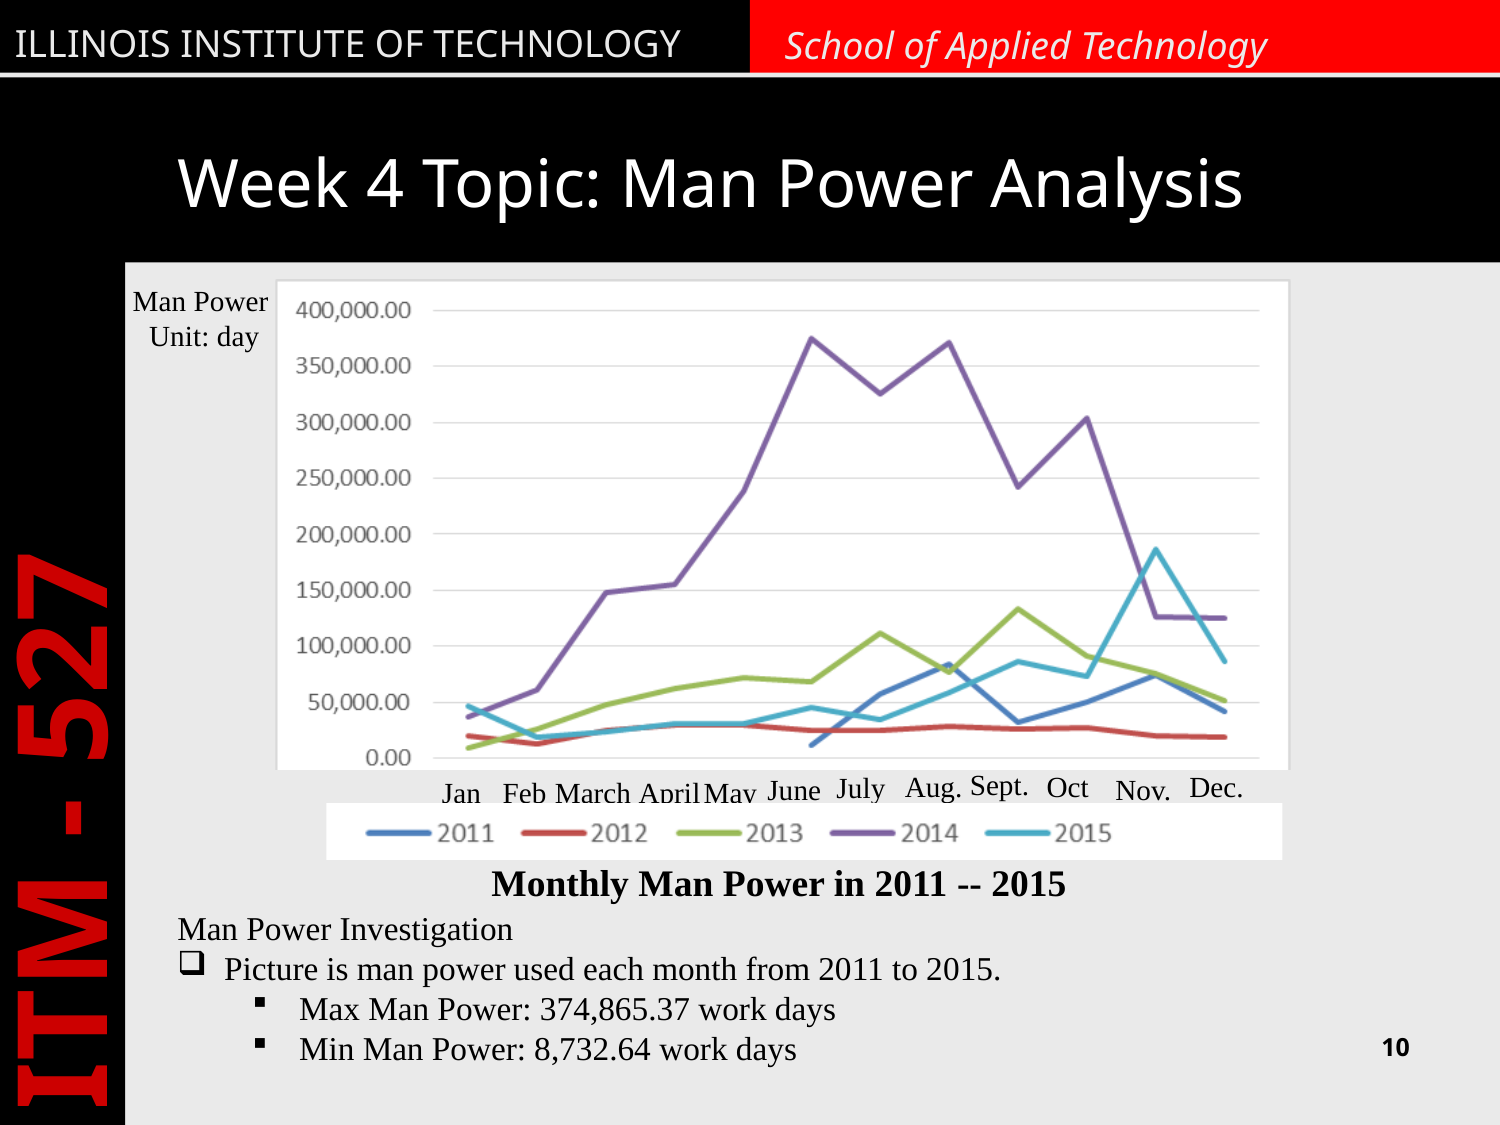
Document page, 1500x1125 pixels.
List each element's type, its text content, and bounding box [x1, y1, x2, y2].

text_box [112, 274, 1291, 861]
title Week 4 Topic: Man Power Analysis [162, 87, 1426, 276]
text_box Monthly Man Power in 2011 -- 2015 [476, 870, 1082, 899]
text_box Man Power Investigation Picture is man power used each month from 2011 to 2015. Max Man Power: 374,865.37 work days Min Man Power: 8,732.64 work days [162, 899, 1450, 1125]
